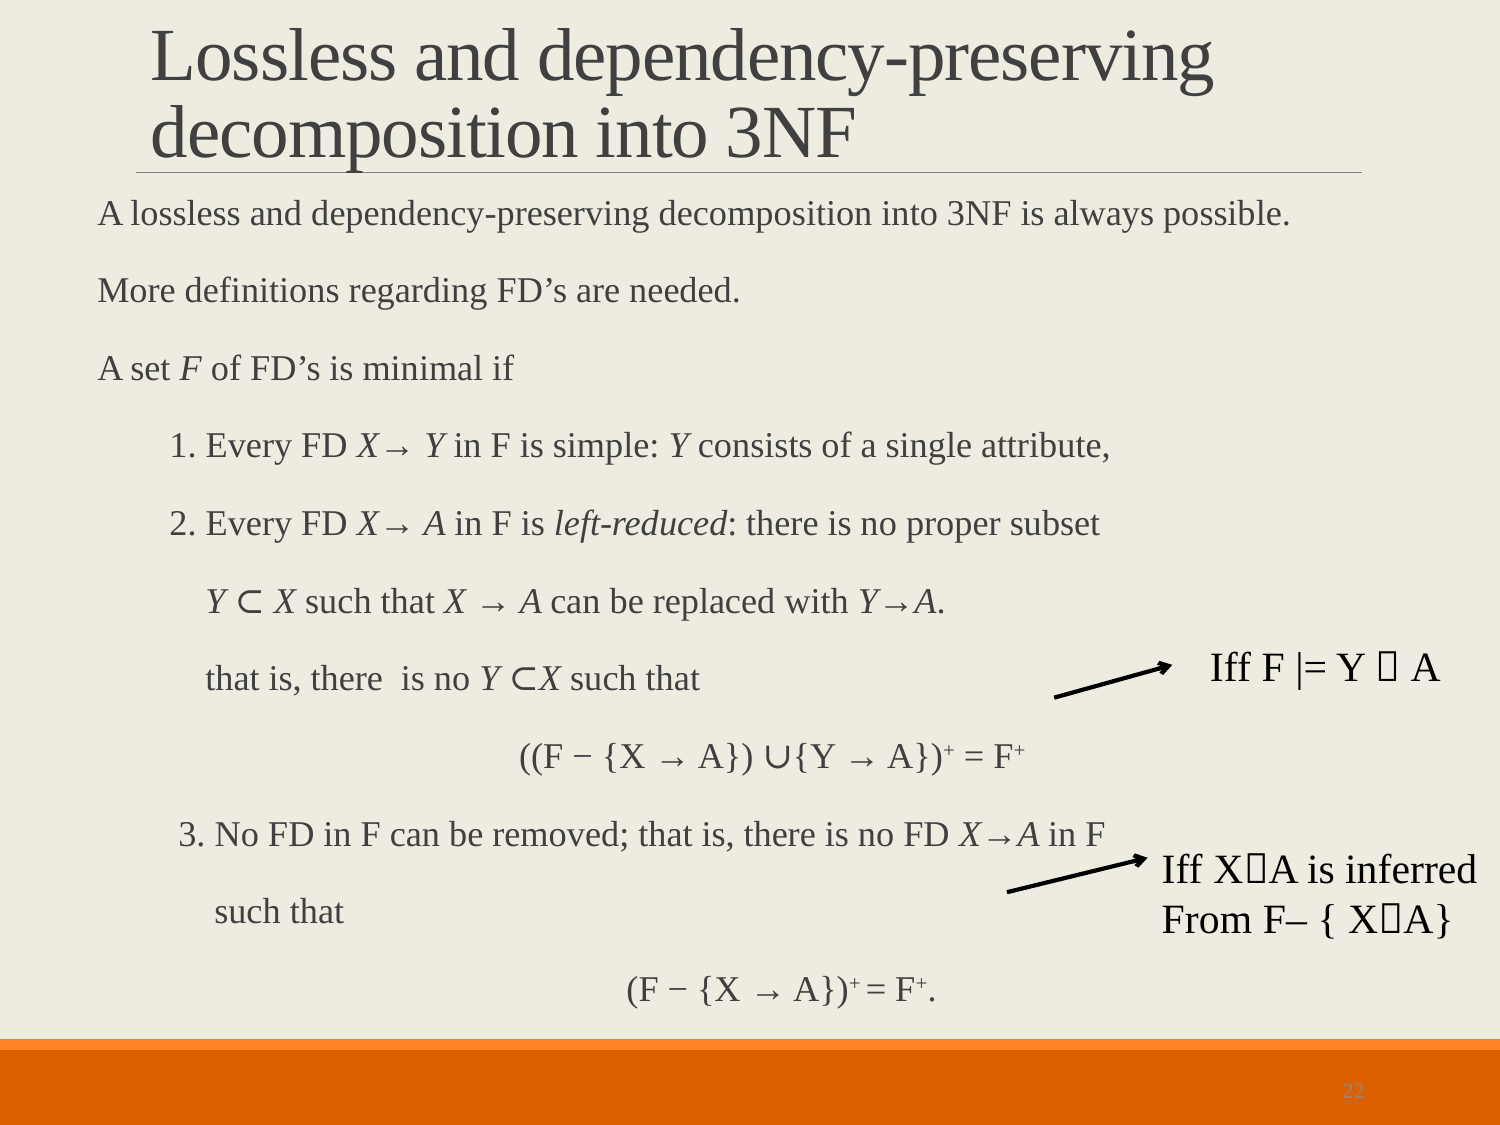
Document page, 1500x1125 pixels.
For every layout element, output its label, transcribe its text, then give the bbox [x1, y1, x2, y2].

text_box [1006, 857, 1149, 893]
text_box Iff F |= Y  A [1195, 632, 1456, 697]
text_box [1053, 664, 1173, 699]
list A lossless and dependency-preserving decomposition into 3NF is always possible. More definitions regarding FD’s are needed. A set F of FD’s is minimal if 1. Every FD X→ Y in F is simple: Y consists of a single attribute, 2. Every FD X→ A in F is left-reduced: there is no proper subset Y ⊂ X such that X → A can be replaced with Y→A. that is, there is no Y ⊂X such that ((F − {X → A}) ∪{Y → A})+ = F+ 3. No FD in F can be removed; that is, there is no FD X→A in F such that (F − {X → A})+ = F+. [97, 172, 1448, 1016]
text_box Iff XA is inferred From F– { XA} [1146, 834, 1500, 949]
slide_number 22 [1218, 1059, 1380, 1120]
title Lossless and dependency-preserving decomposition into 3NF [135, 54, 1374, 172]
